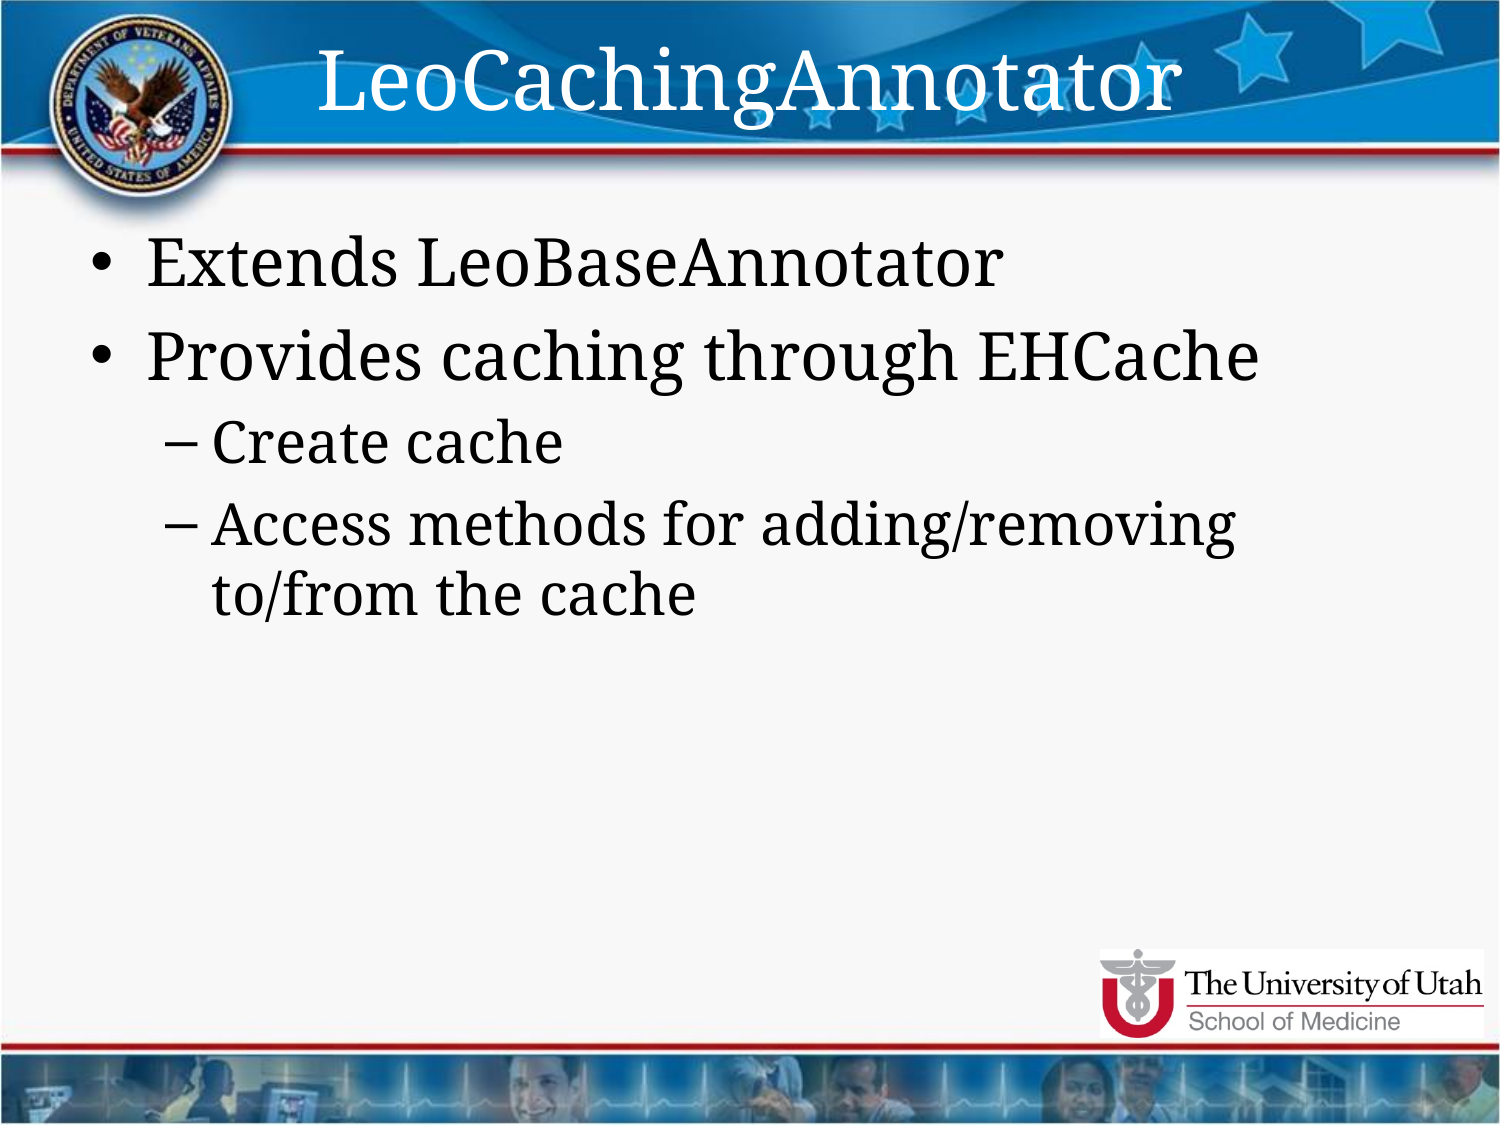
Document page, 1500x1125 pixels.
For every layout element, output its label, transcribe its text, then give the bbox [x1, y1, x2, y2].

title LeoCachingAnnotator [74, 24, 1426, 130]
list Extends LeoBaseAnnotator Provides caching through EHCache Create cache Access methods for adding/removing to/from the cache [74, 212, 1426, 1006]
picture [0, 0, 1500, 1125]
